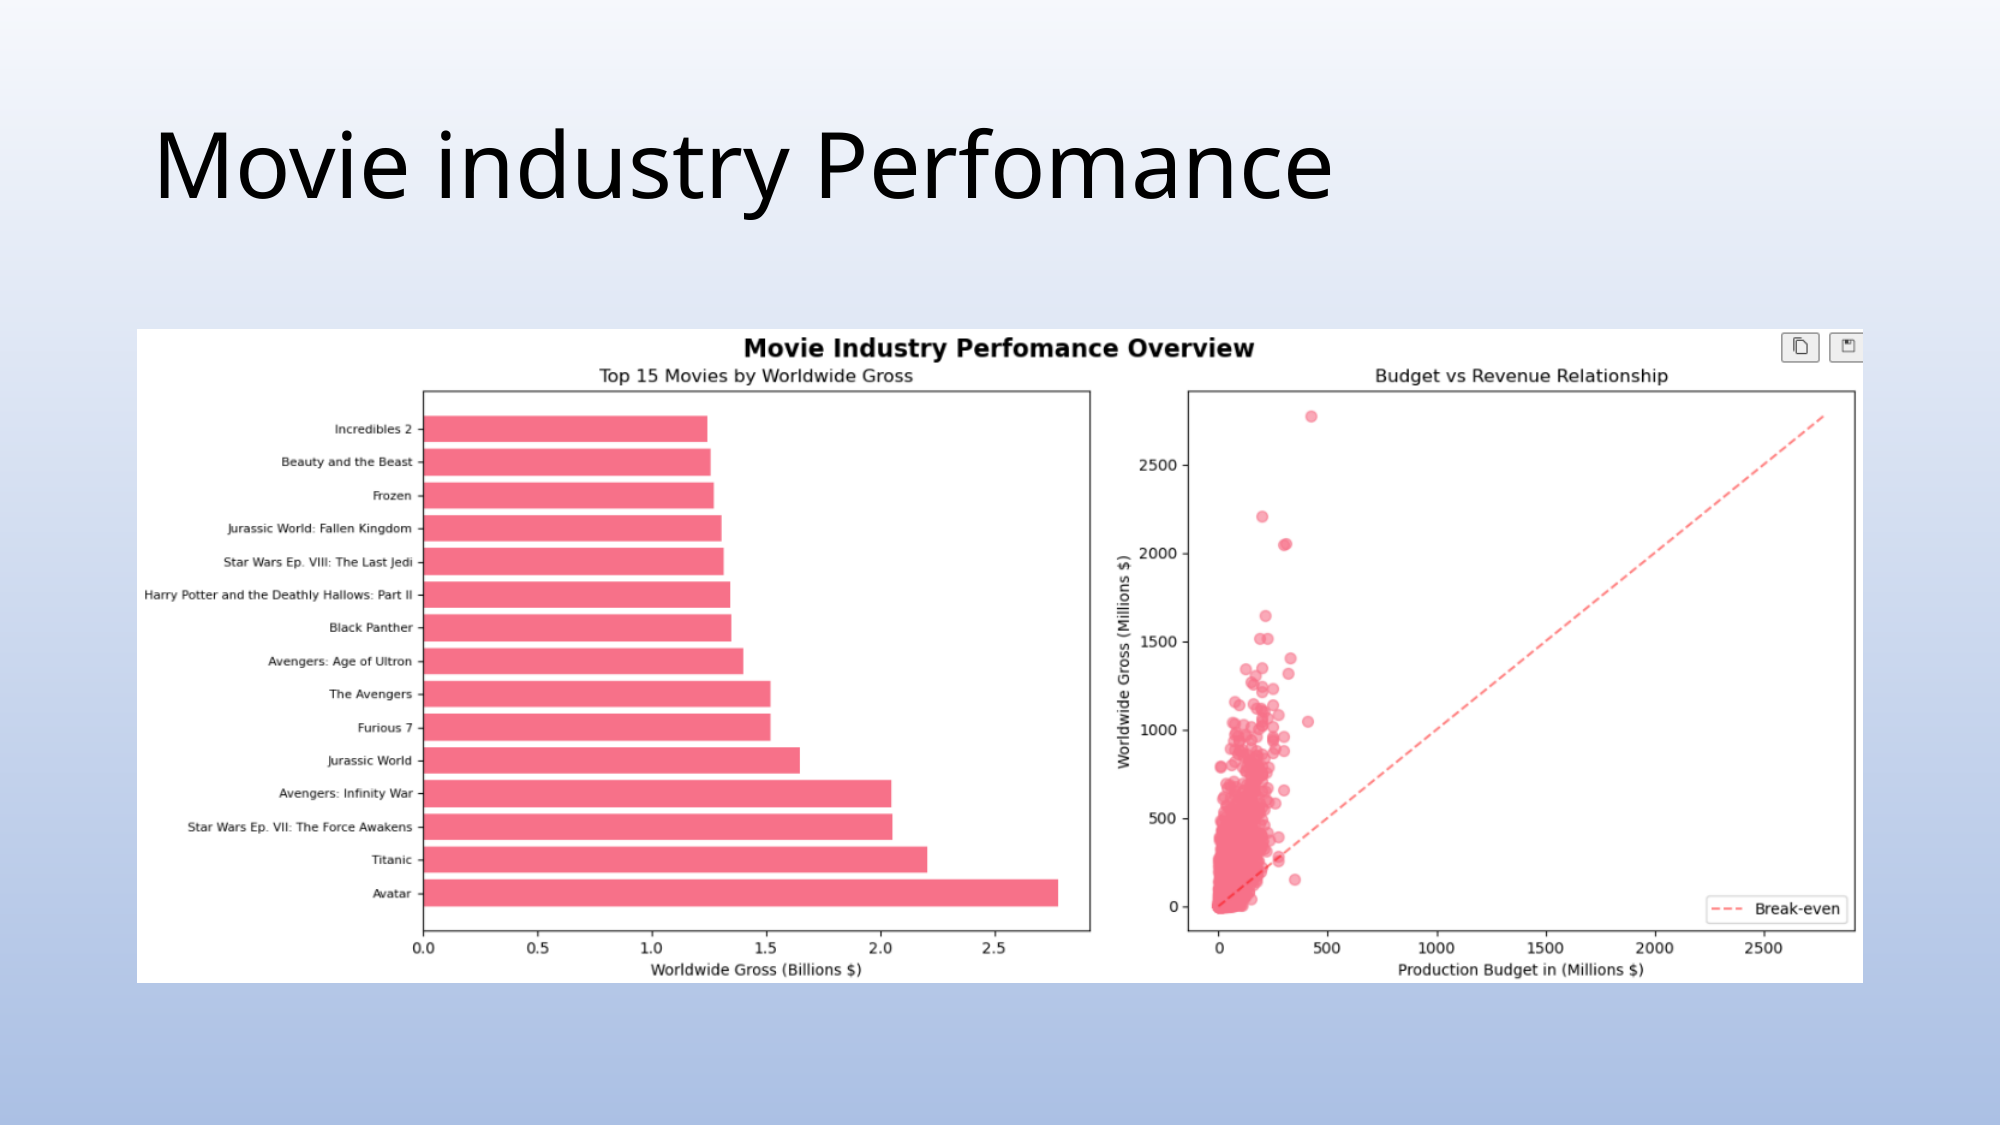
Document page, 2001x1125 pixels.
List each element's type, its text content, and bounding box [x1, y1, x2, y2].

title Movie industry Perfomance [137, 59, 1863, 278]
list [137, 329, 1863, 983]
